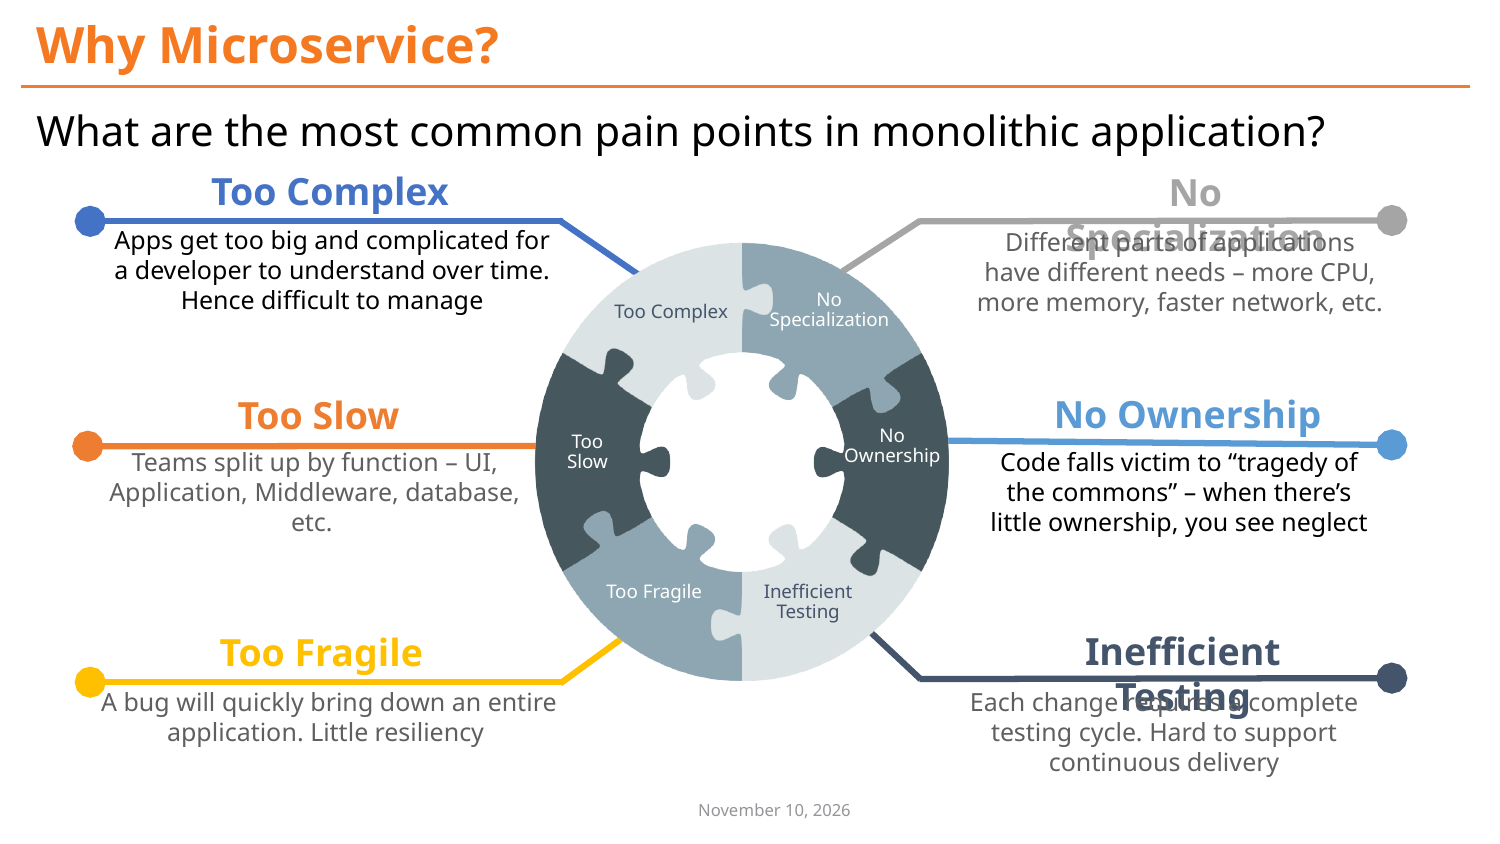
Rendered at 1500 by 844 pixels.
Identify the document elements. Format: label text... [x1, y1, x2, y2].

picture [534, 242, 949, 681]
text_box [842, 161, 1400, 325]
title Why Microservice? [21, 12, 1470, 84]
list [21, 161, 1463, 785]
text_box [949, 384, 1392, 545]
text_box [71, 614, 655, 748]
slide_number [599, 792, 950, 822]
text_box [87, 392, 534, 508]
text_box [83, 167, 677, 324]
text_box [850, 613, 1401, 755]
text_box What are the most common pain points in monolithic application? [21, 96, 1401, 162]
